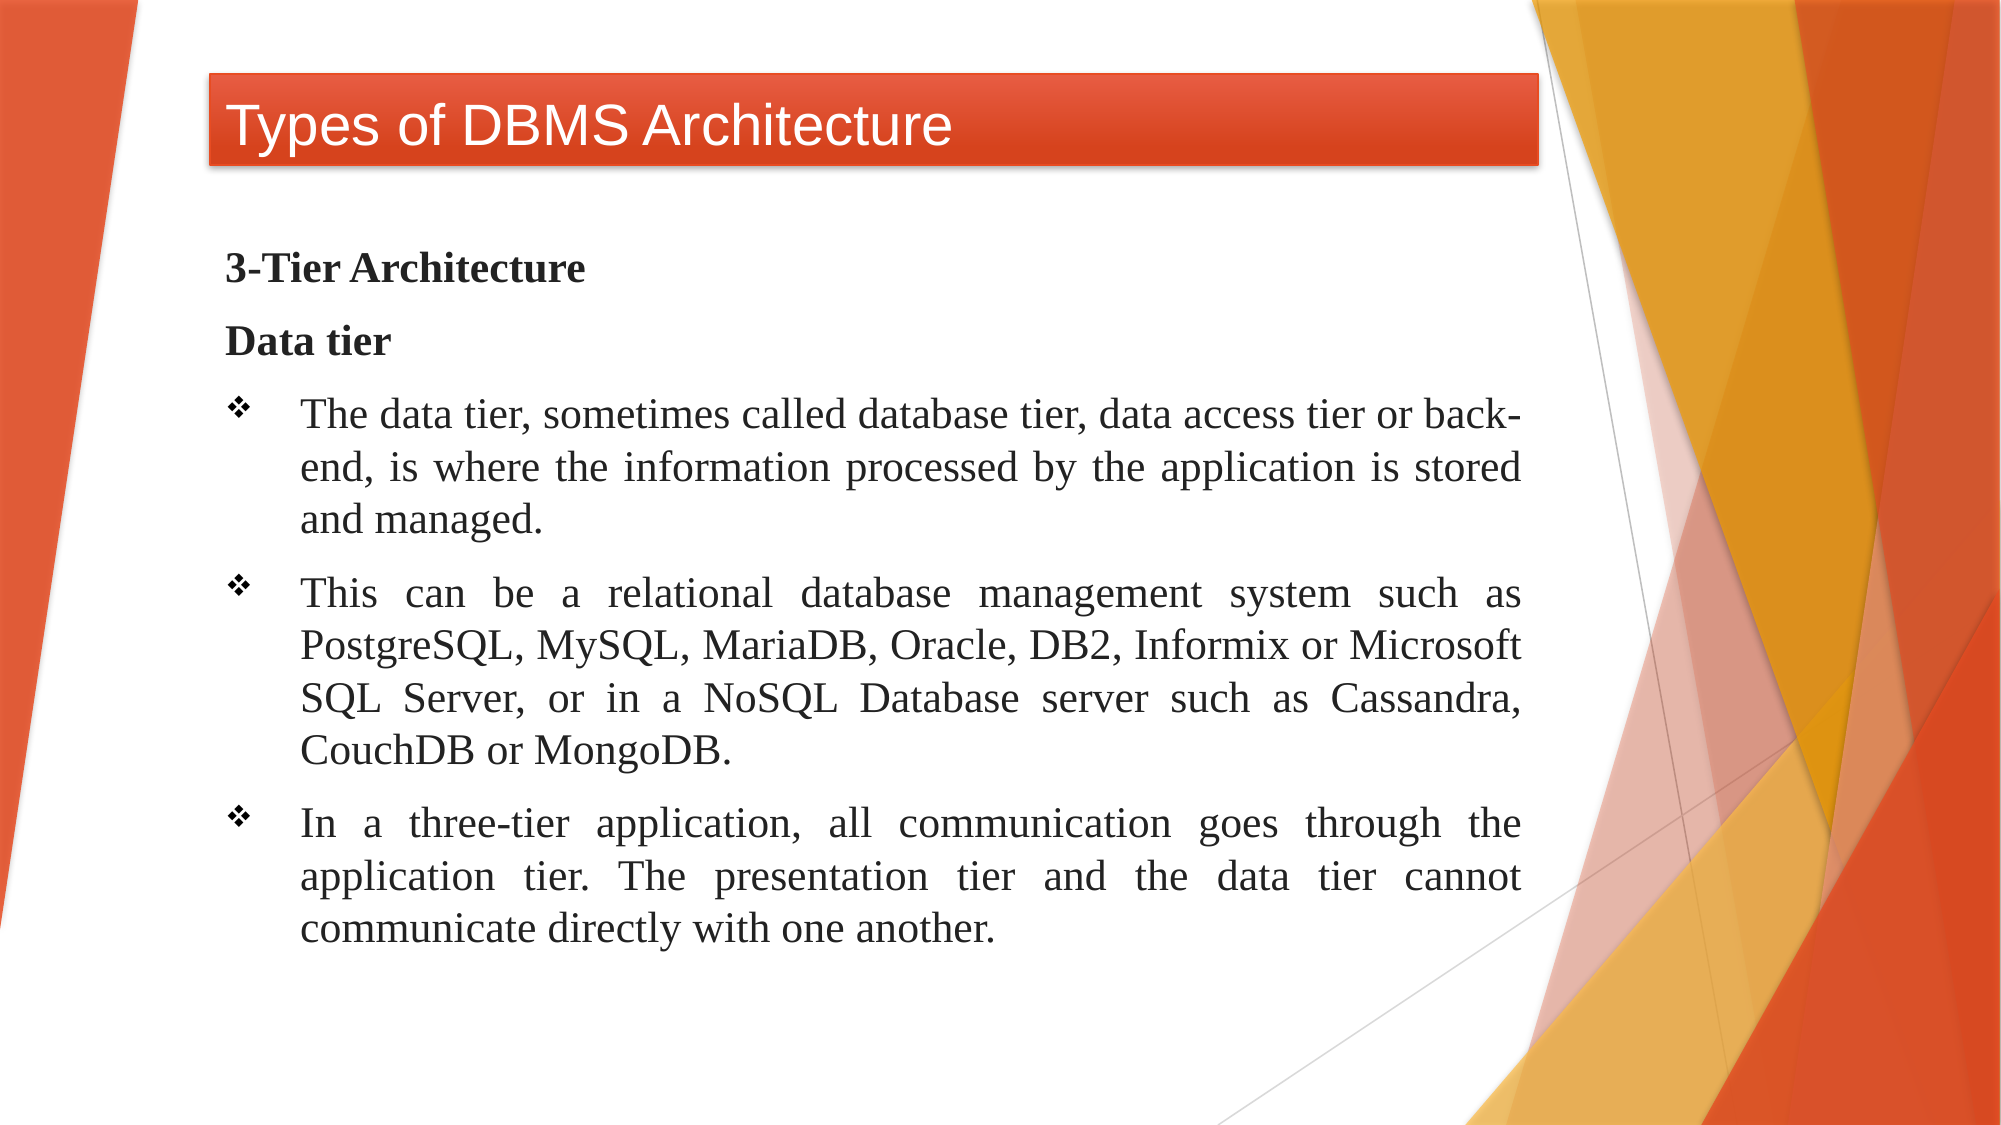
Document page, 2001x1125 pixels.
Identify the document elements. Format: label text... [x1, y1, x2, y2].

title Types of DBMS Architecture [209, 73, 1539, 166]
subtitle 3-Tier Architecture Data tier The data tier, sometimes called database tier, data access tier or back-end, is where the information processed by the application is stored and managed. This can be a relational database management system such as PostgreSQL, MySQL, MariaDB, Oracle, DB2, Informix or Microsoft SQL Server, or in a NoSQL Database server such as Cassandra, CouchDB or MongoDB. In a three-tier application, all communication goes through the application tier. The presentation tier and the data tier cannot communicate directly with one another. [210, 179, 1538, 994]
